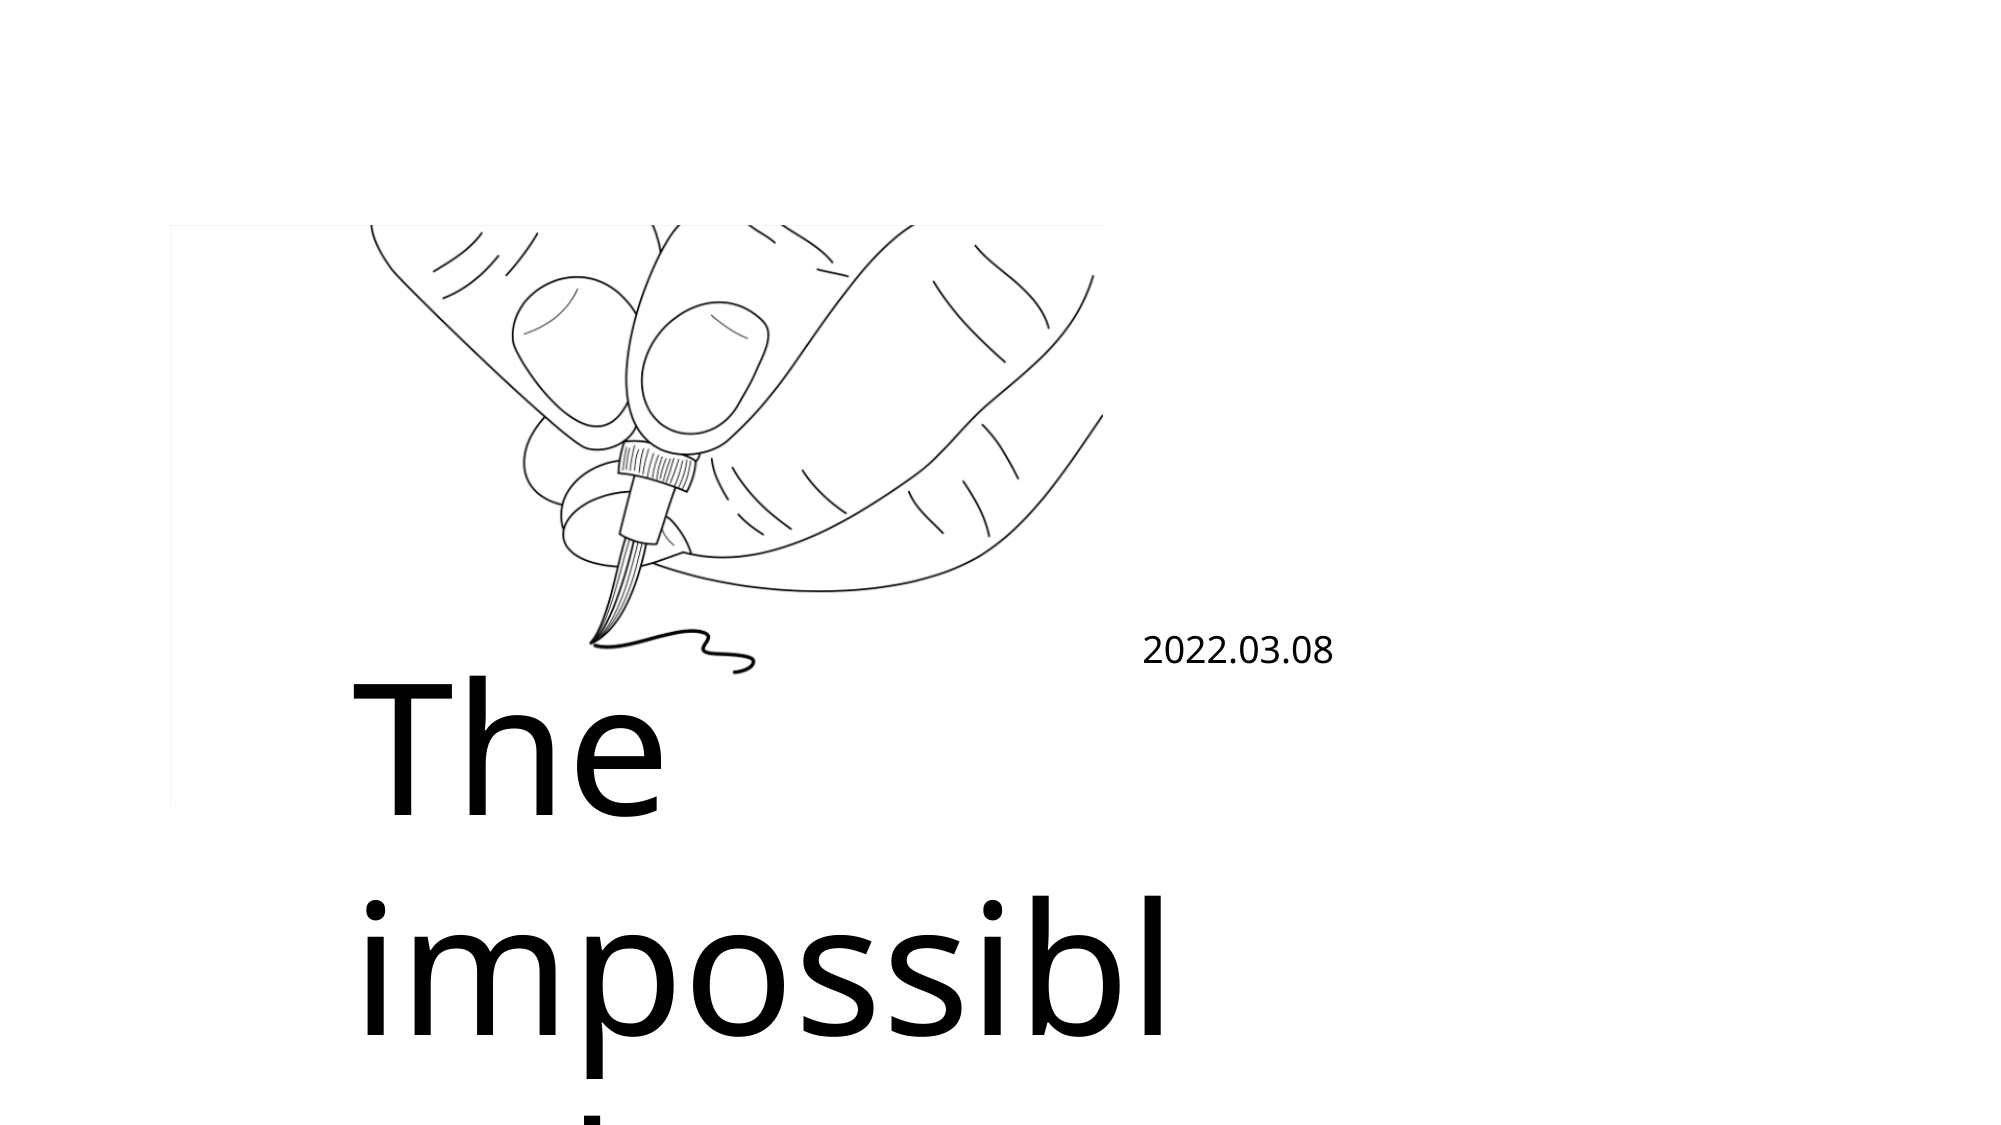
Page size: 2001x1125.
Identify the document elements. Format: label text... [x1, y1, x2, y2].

text_box The impossible dream [337, 625, 1211, 1125]
text_box 2022.03.08 [1127, 618, 1666, 679]
picture [168, 224, 1103, 804]
